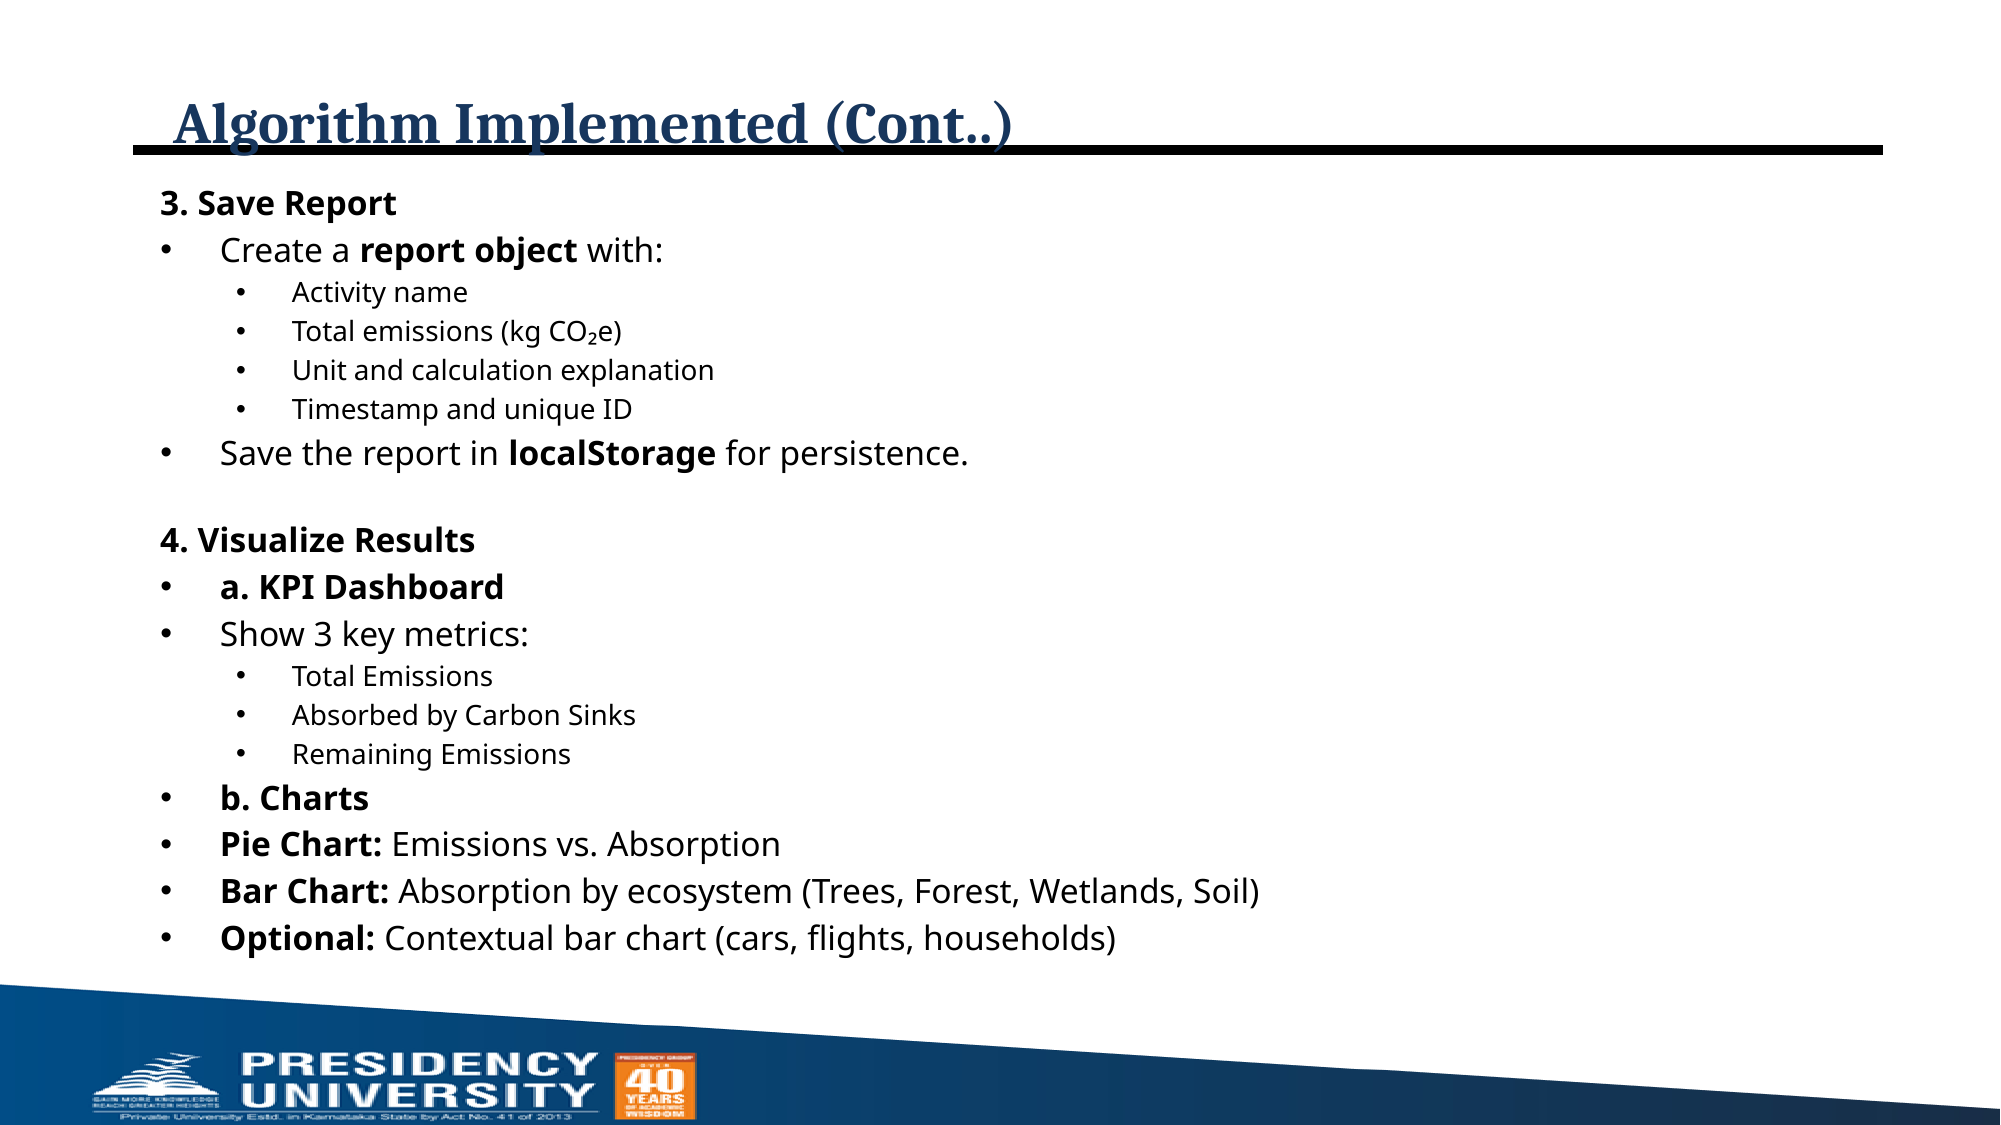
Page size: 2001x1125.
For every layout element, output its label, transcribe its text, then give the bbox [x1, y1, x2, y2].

list 3. Save Report Create a report object with: Activity name Total emissions (kg CO₂e) Unit and calculation explanation Timestamp and unique ID Save the report in localStorage for persistence. 4. Visualize Results a. KPI Dashboard Show 3 key metrics: Total Emissions Absorbed by Carbon Sinks Remaining Emissions b. Charts Pie Chart: Emissions vs. Absorption Bar Chart: Absorption by ecosystem (Trees, Forest, Wetlands, Soil) Optional: Contextual bar chart (cars, flights, households) [133, 174, 1981, 971]
picture [0, 982, 2000, 1125]
title Algorithm Implemented (Cont..) [133, 45, 1884, 125]
